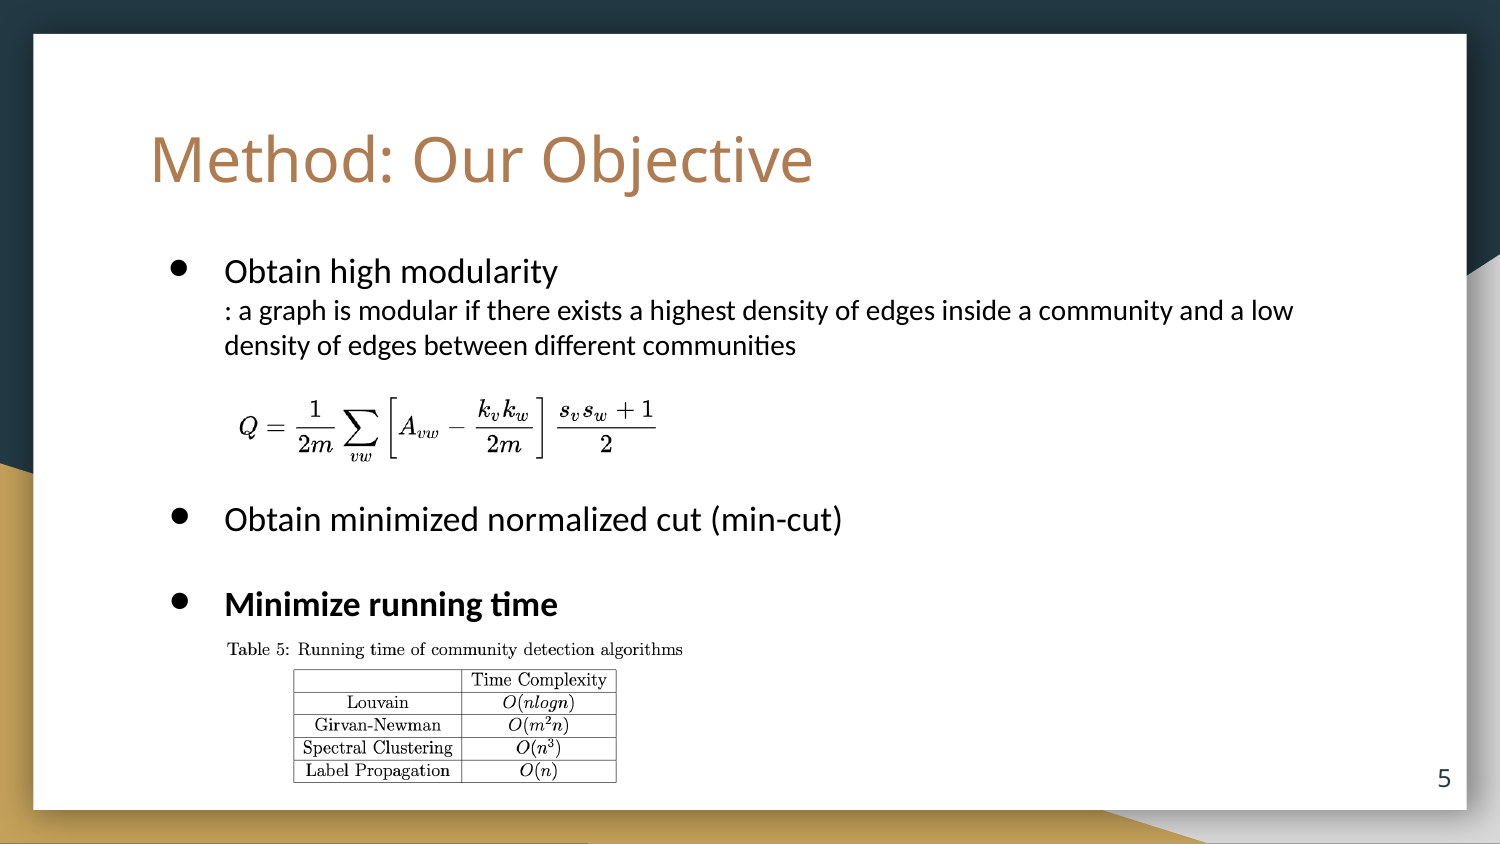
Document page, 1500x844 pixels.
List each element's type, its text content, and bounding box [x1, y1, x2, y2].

list Obtain high modularity : a graph is modular if there exists a highest density of edges inside a community and a low density of edges between different communities Obtain minimized normalized cut (min-cut) Minimize running time [134, 233, 1394, 789]
picture [223, 382, 668, 474]
slide_number 5 [1376, 745, 1467, 810]
picture [223, 638, 694, 790]
title Method: Our Objective [134, 105, 1366, 208]
